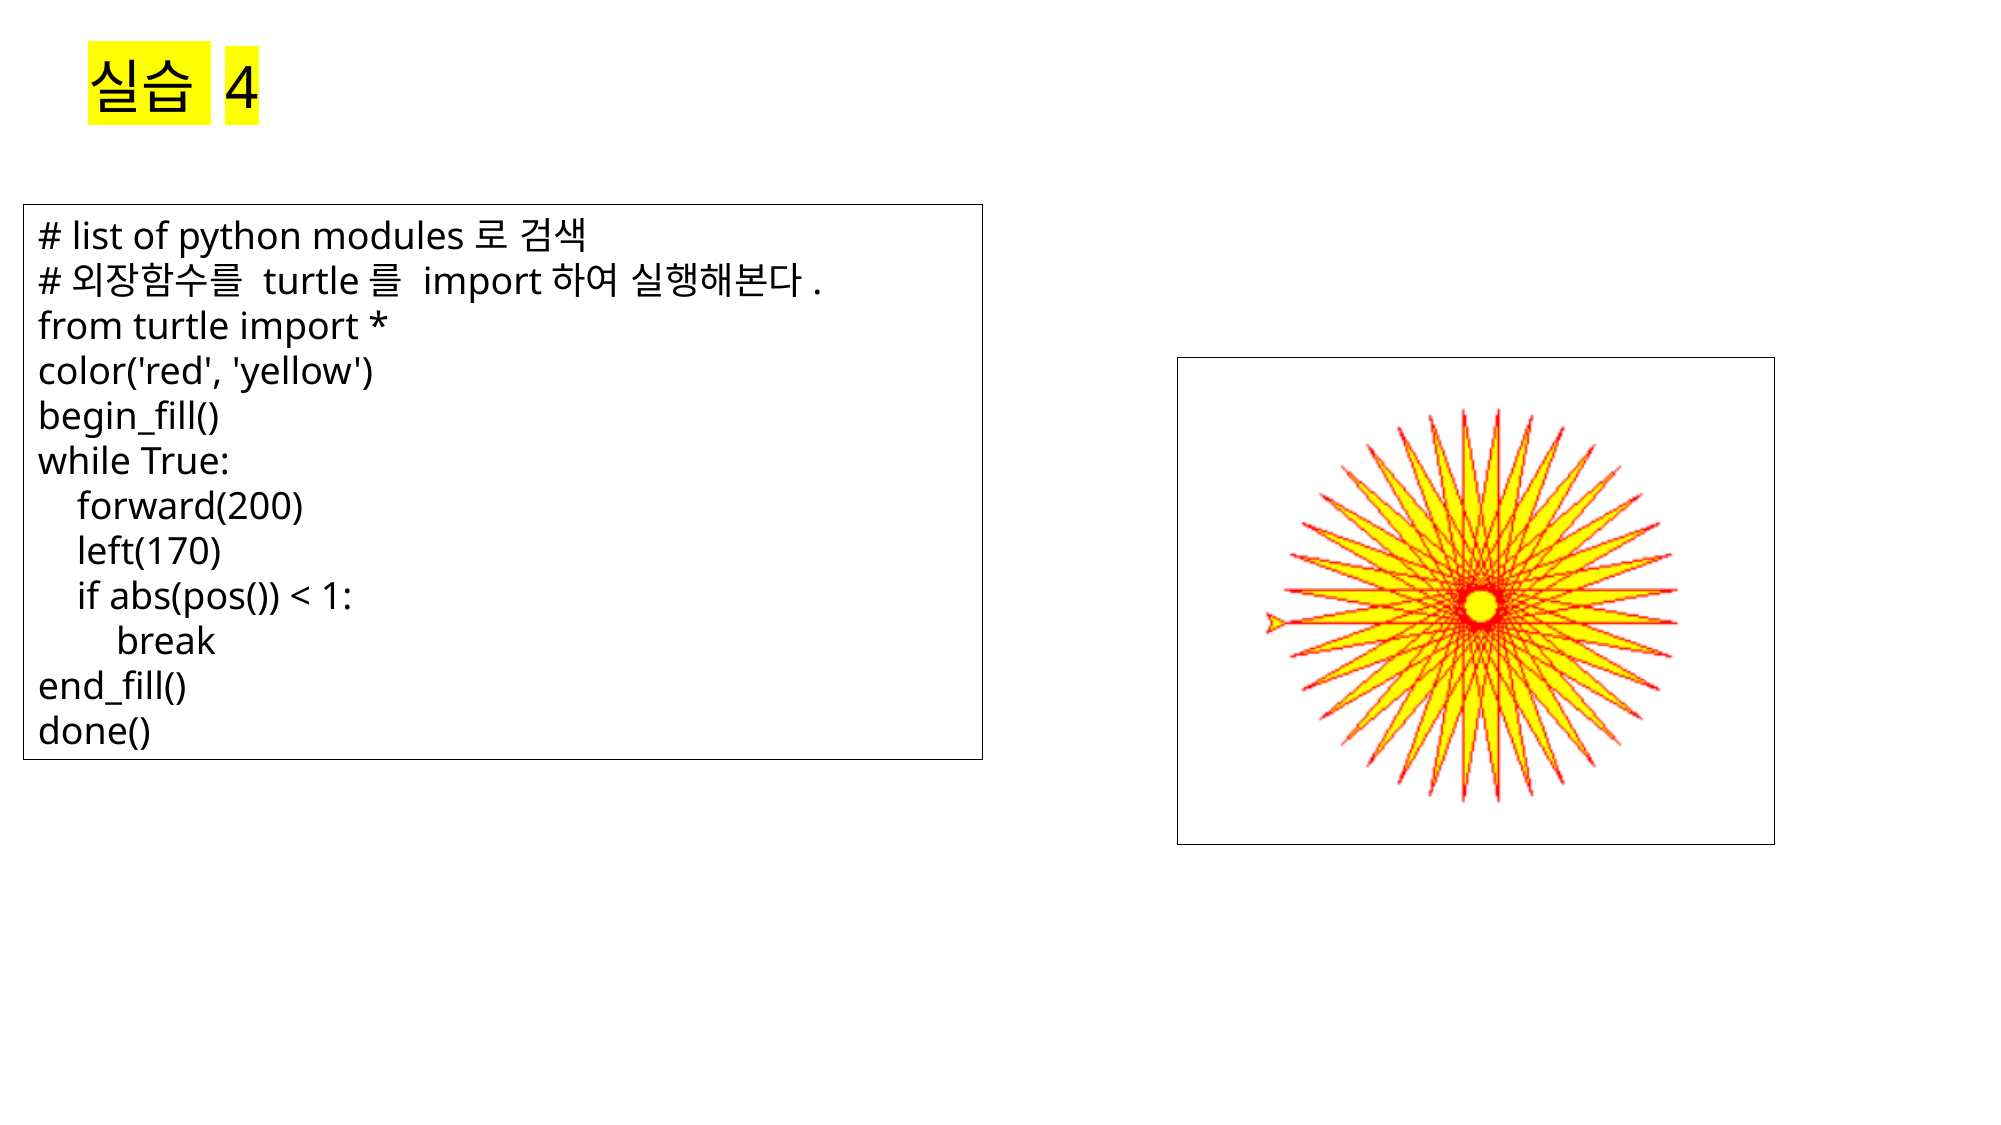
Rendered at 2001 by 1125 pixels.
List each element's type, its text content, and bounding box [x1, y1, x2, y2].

picture [1177, 357, 1775, 845]
text_box # list of python modules로 검색 #외장함수를 turtle를 import하여 실행해본다. from turtle import * color('red', 'yellow') begin_fill() while True: forward(200) left(170) if abs(pos()) < 1: break end_fill() done() [23, 204, 983, 760]
text_box 실습 4 [73, 35, 362, 129]
